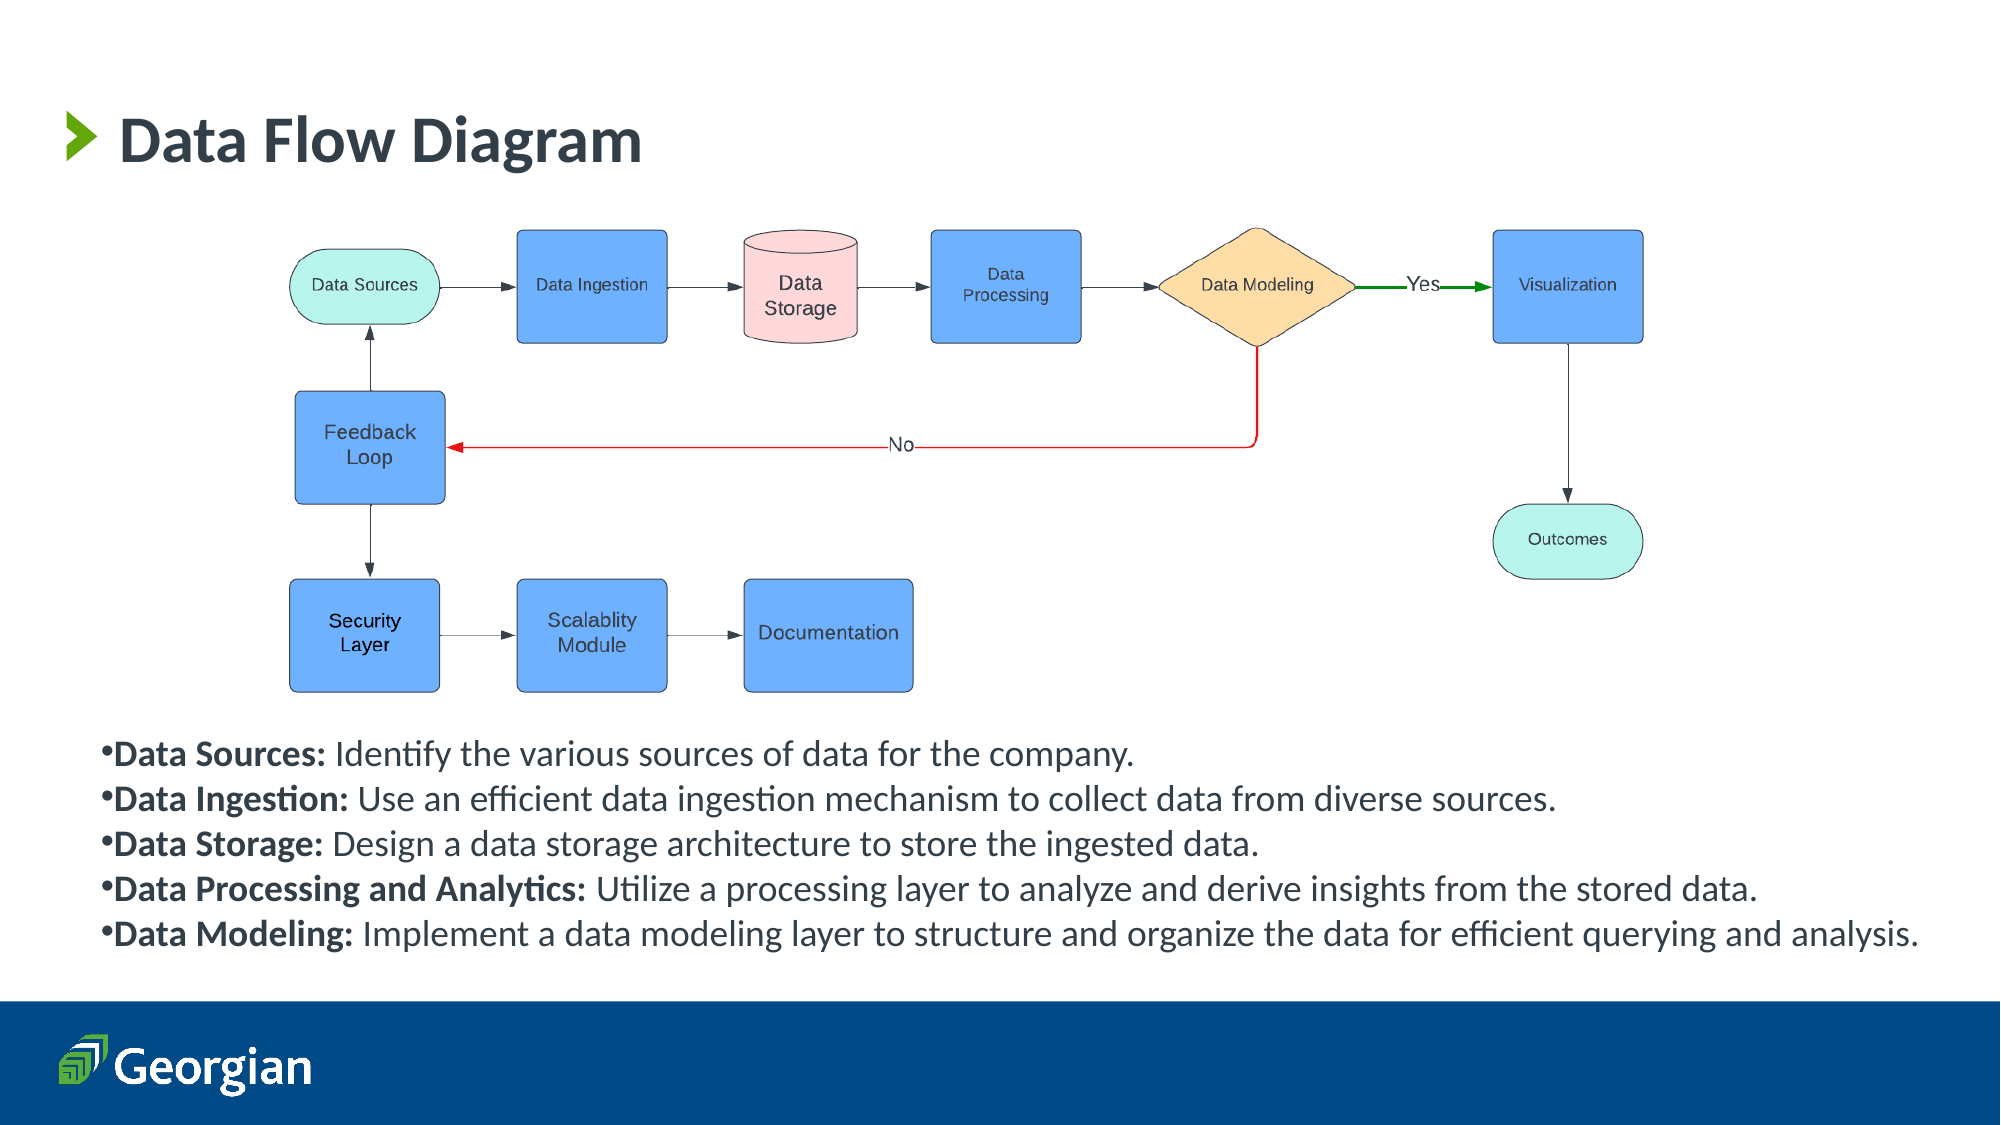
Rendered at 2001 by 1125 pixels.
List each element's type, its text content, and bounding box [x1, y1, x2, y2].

picture [252, 197, 1680, 729]
title Data Flow Diagram [66, 95, 1866, 220]
list Data Sources: Identify the various sources of data for the company. Data Ingestion: Use an efficient data ingestion mechanism to collect data from diverse sources. Data Storage: Design a data storage architecture to store the ingested data. Data Processing and Analytics: Utilize a processing layer to analyze and derive insights from the stored data. Data Modeling: Implement a data modeling layer to structure and organize the data for efficient querying and analysis. [100, 728, 1925, 975]
picture [33, 1017, 336, 1122]
